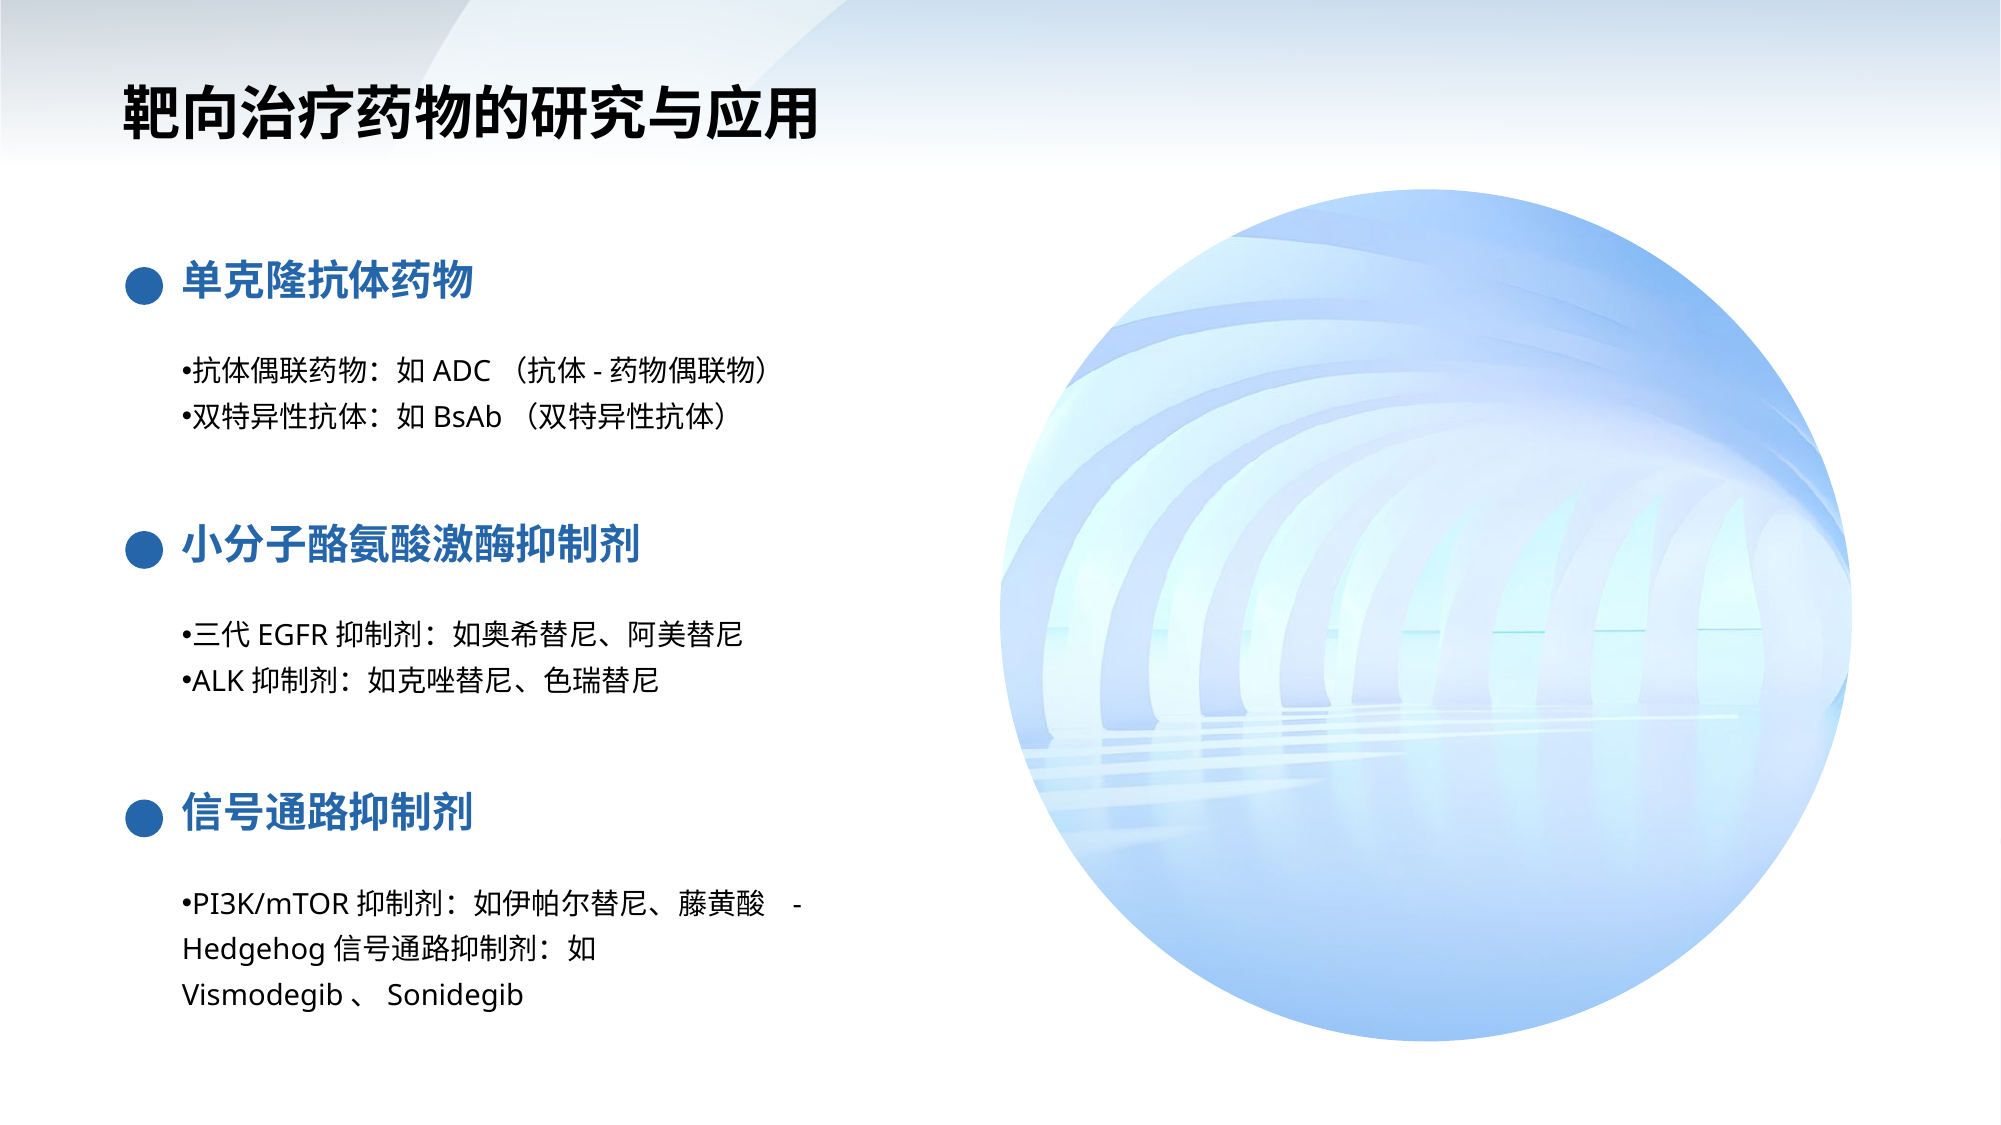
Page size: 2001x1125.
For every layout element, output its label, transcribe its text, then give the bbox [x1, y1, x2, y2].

picture [999, 189, 1853, 1042]
text_box 靶向治疗药物的研究与应用 [108, 68, 1915, 154]
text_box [125, 247, 884, 1034]
